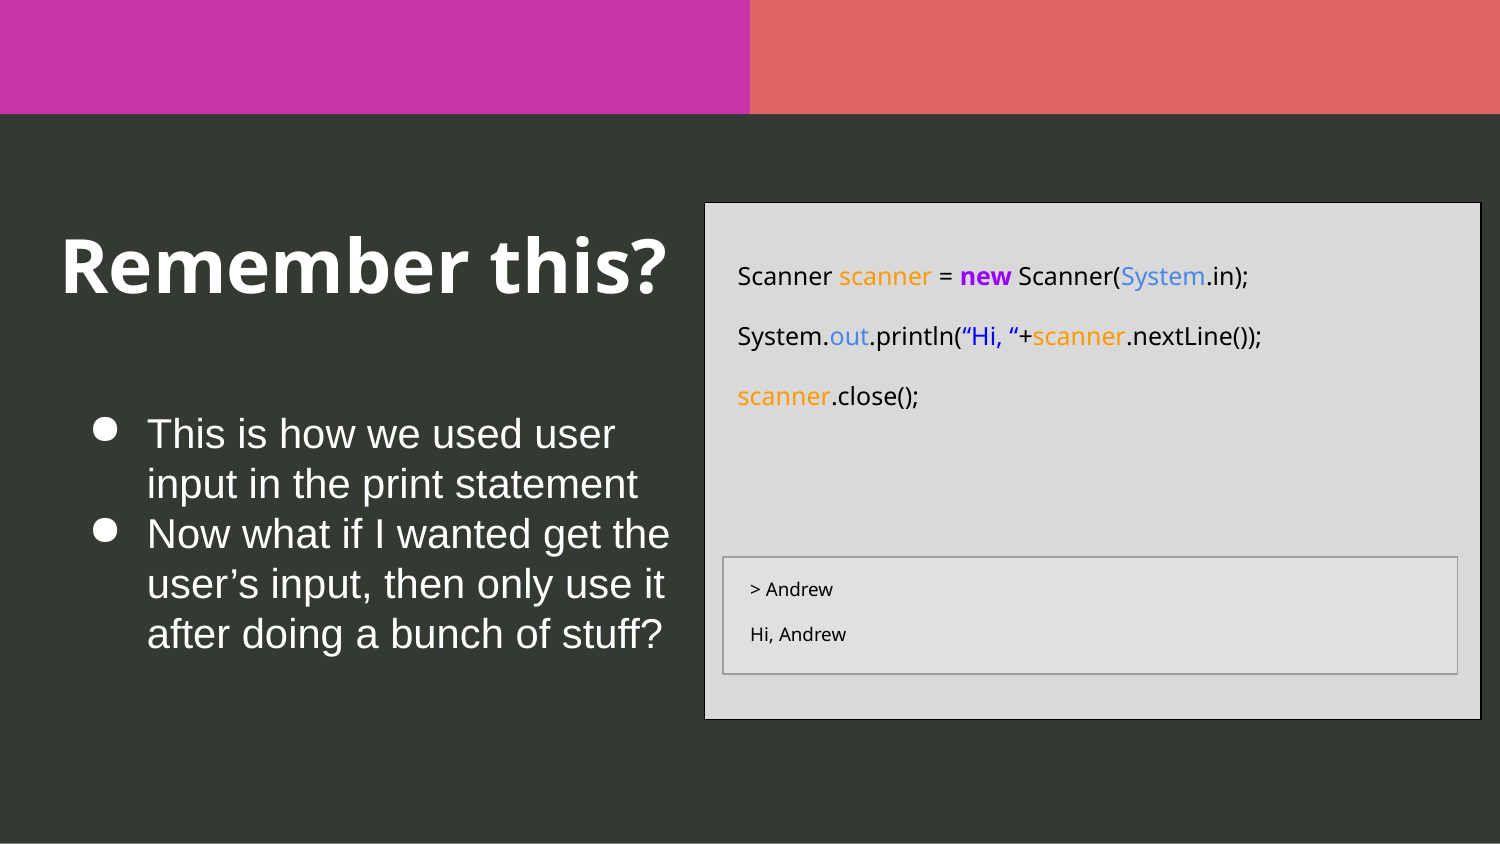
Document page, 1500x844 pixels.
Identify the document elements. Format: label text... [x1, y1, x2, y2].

text_box > Andrew Hi, Andrew [735, 562, 1303, 674]
text_box [722, 556, 1458, 674]
text_box Scanner scanner = new Scanner(System.in); System.out.println(“Hi, “+scanner.nextLine()); scanner.close(); [722, 245, 1468, 474]
text_box This is how we used user input in the print statement Now what if I wanted get the user’s input, then only use it after doing a bunch of stuff? [56, 392, 721, 811]
title Remember this? [44, 121, 839, 406]
text_box [721, 202, 1481, 720]
